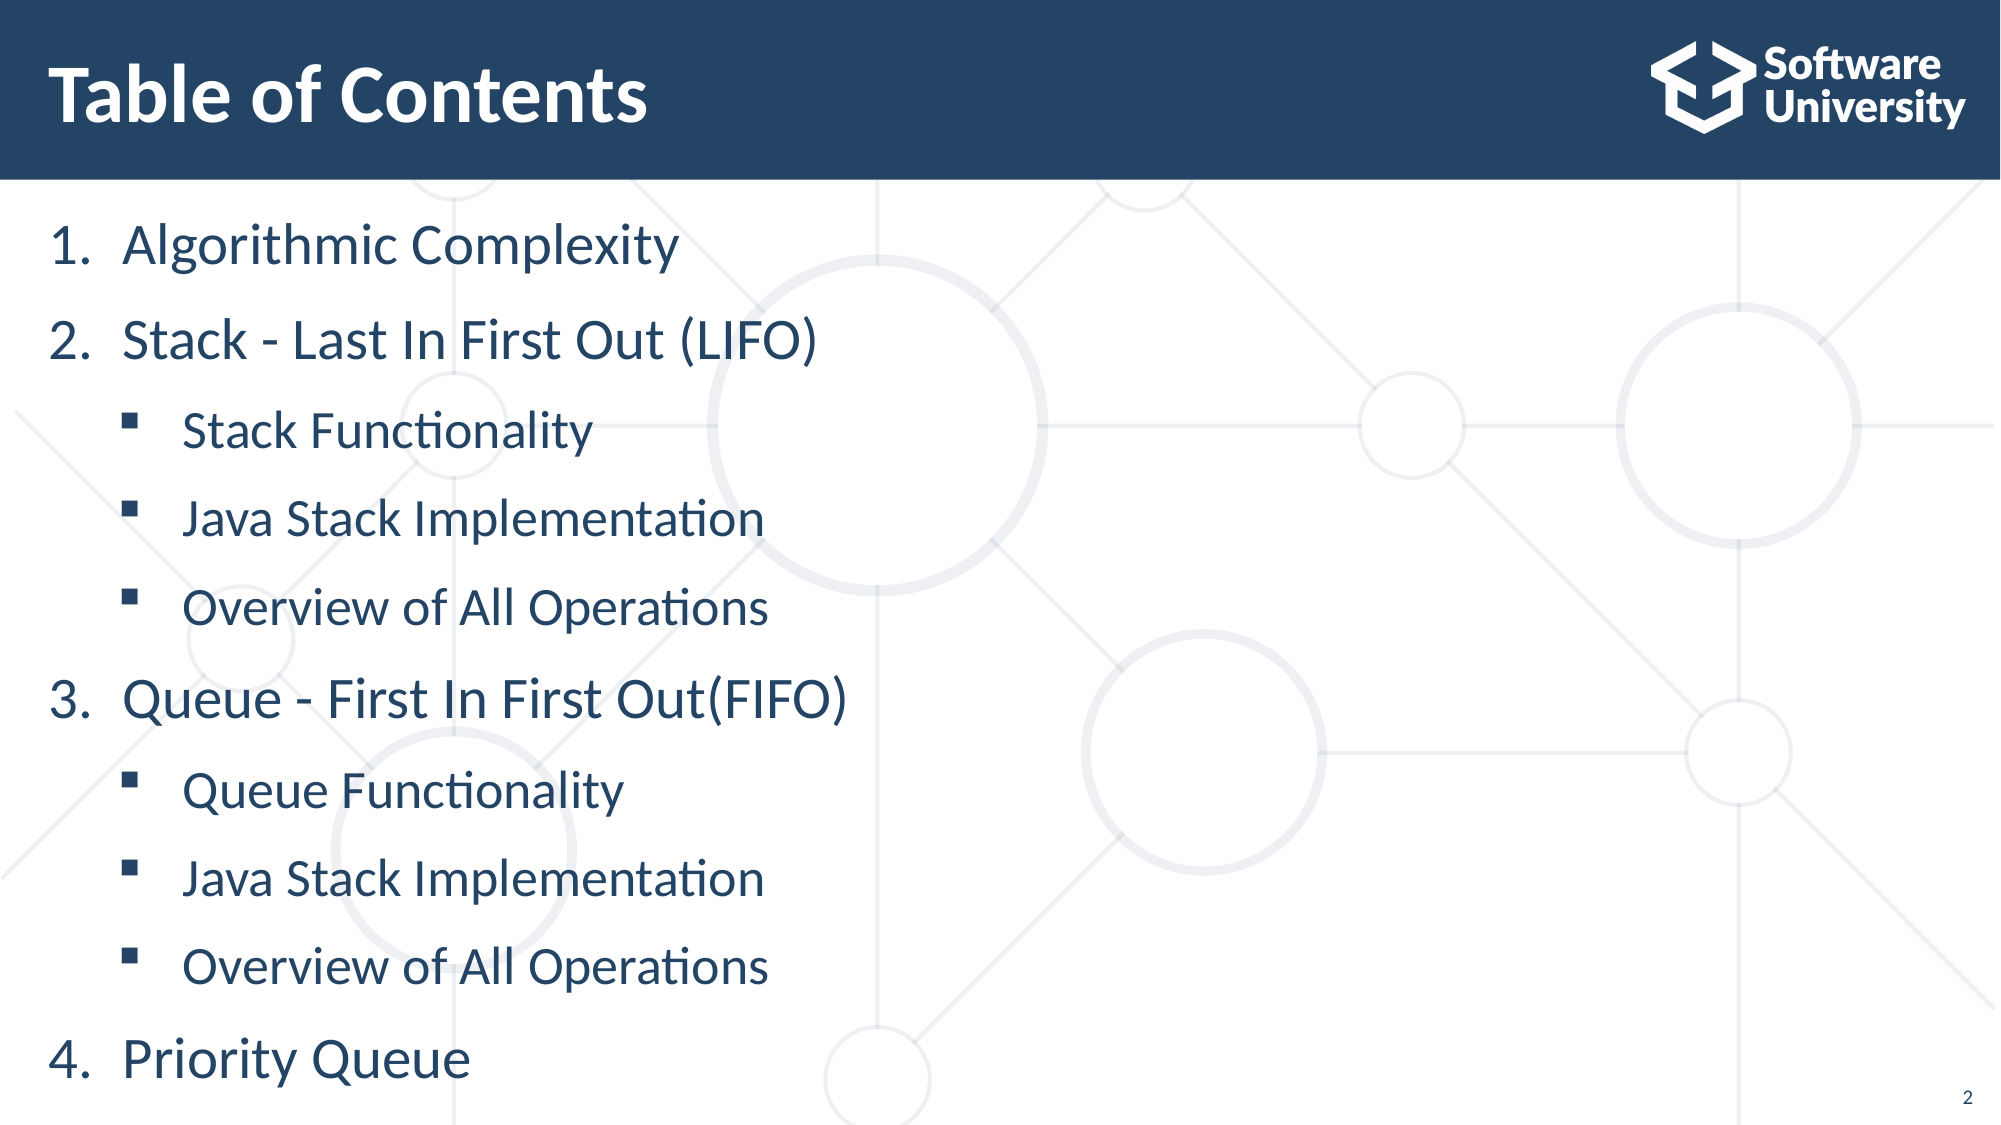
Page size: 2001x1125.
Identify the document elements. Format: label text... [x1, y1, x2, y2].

title Table of Contents [31, 16, 1625, 162]
list Algorithmic Complexity Stack - Last In First Out (LIFO) Stack Functionality Java Stack Implementation Overview of All Operations Queue - First In First Out(FIFO) Queue Functionality Java Stack Implementation Overview of All Operations Priority Queue [31, 196, 1970, 1104]
slide_number 2 [1927, 1067, 1989, 1117]
picture [1651, 41, 1966, 134]
